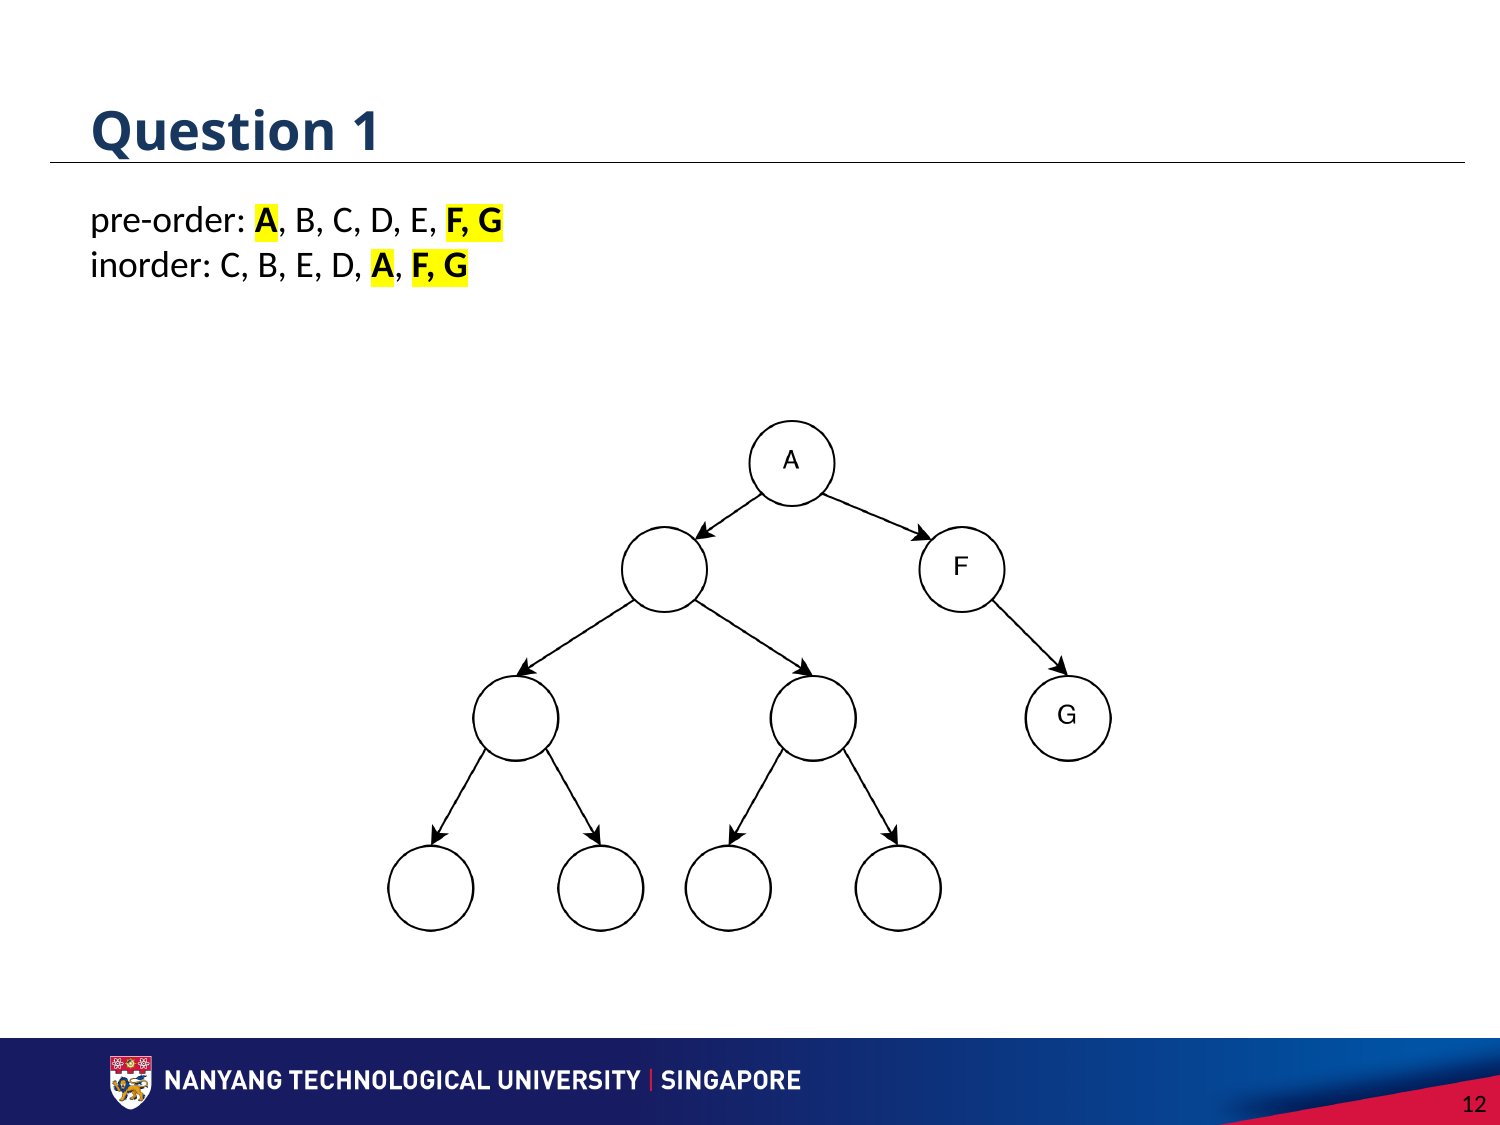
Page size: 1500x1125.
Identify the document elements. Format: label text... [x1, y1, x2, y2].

text_box pre-order: A, B, C, D, E, F, G inorder: C, B, E, D, A, F, G [74, 187, 845, 293]
picture [0, 1038, 1500, 1125]
picture [379, 408, 1125, 945]
title Question 1 [75, 35, 1425, 223]
